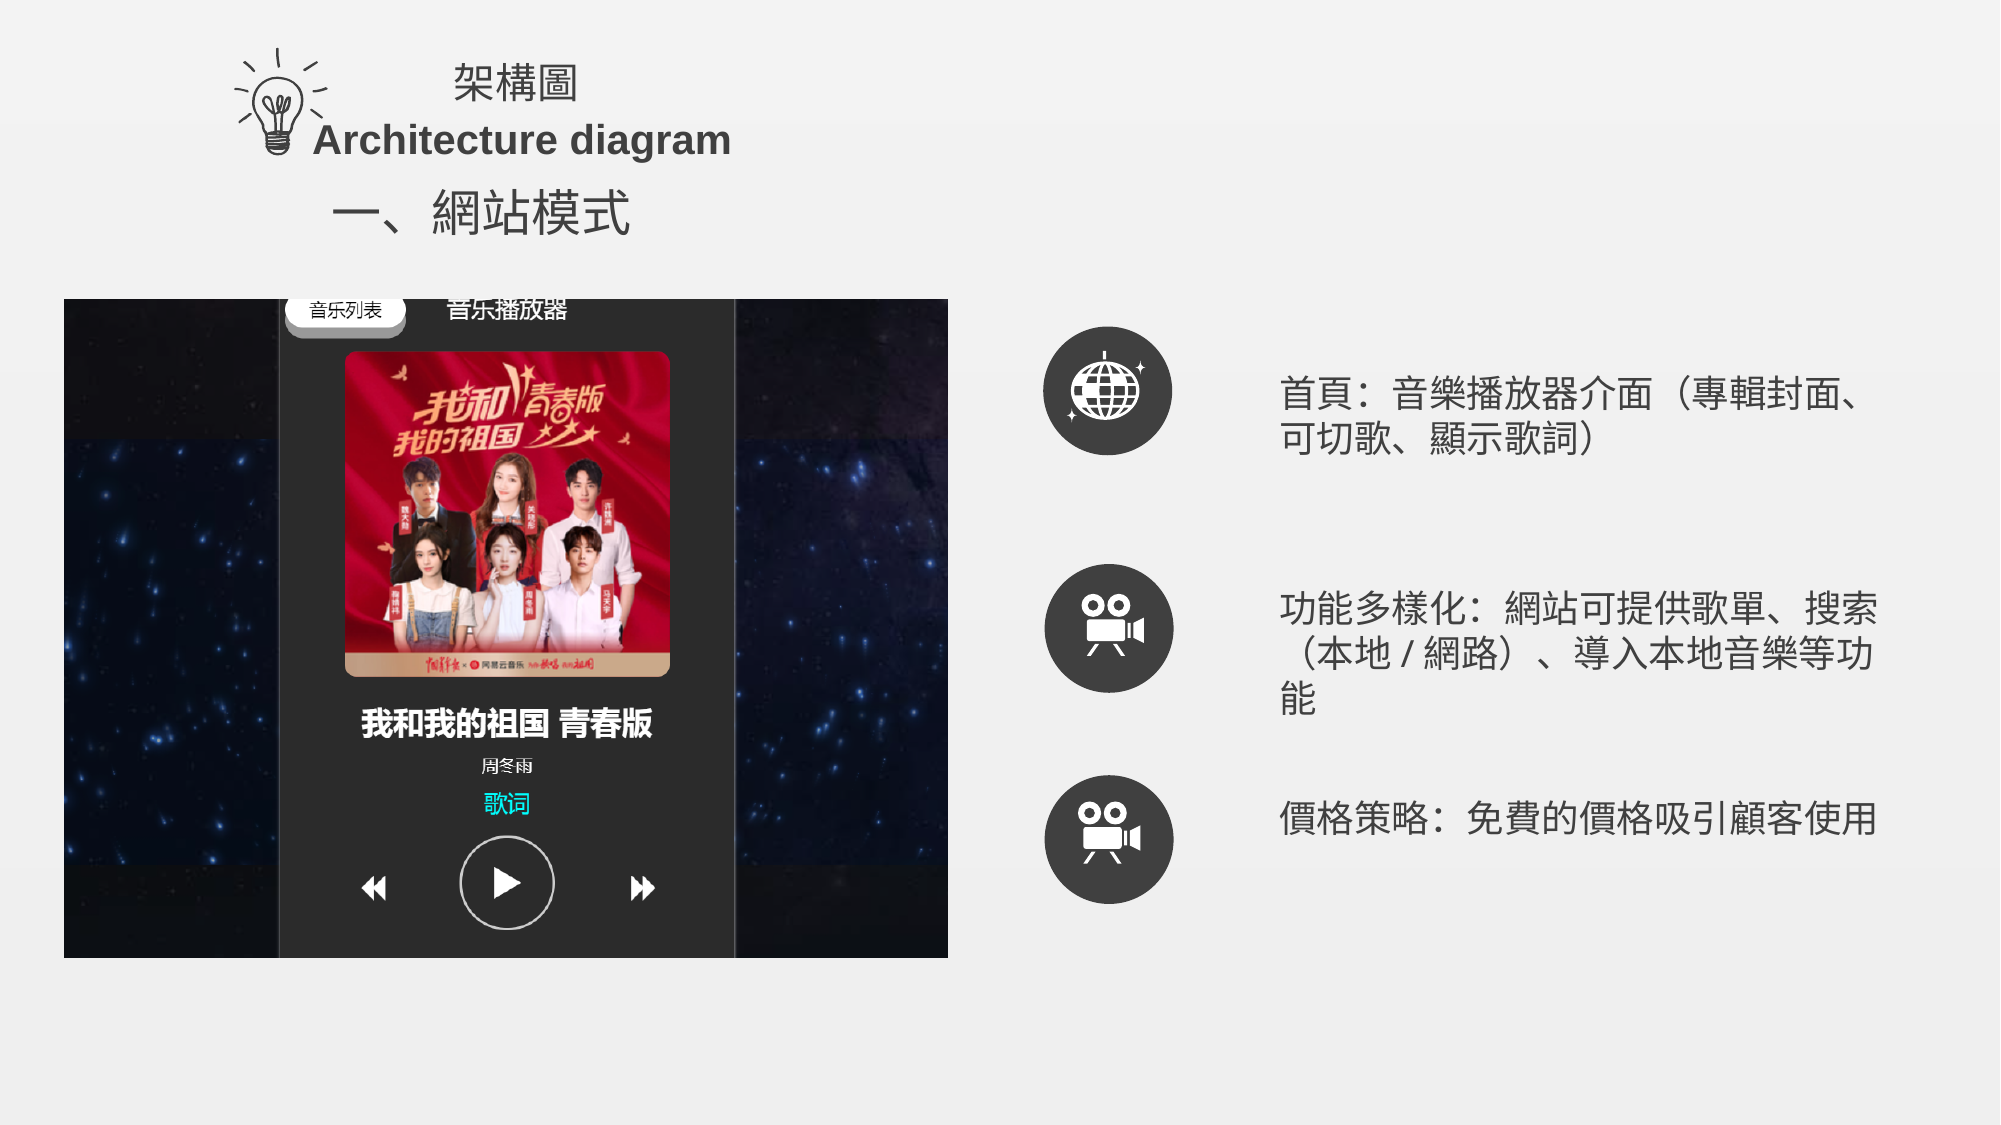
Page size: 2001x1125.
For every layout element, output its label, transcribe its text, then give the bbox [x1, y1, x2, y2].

text_box 價格策略：免費的價格吸引顧客使用 [1264, 787, 1896, 848]
text_box 首頁：音樂播放器介面（專輯封面、可切歌、顯示歌詞） [1264, 362, 1896, 467]
text_box [1043, 326, 1173, 456]
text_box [1081, 593, 1144, 656]
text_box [1066, 350, 1146, 423]
text_box 一、網站模式 [104, 174, 860, 249]
text_box 功能多樣化：網站可提供歌單、搜索（本地/網路）、導入本地音樂等功能 [1264, 577, 1896, 727]
text_box [1044, 564, 1174, 693]
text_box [1078, 801, 1141, 864]
picture [64, 299, 948, 958]
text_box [104, 47, 929, 171]
text_box [1044, 775, 1174, 904]
